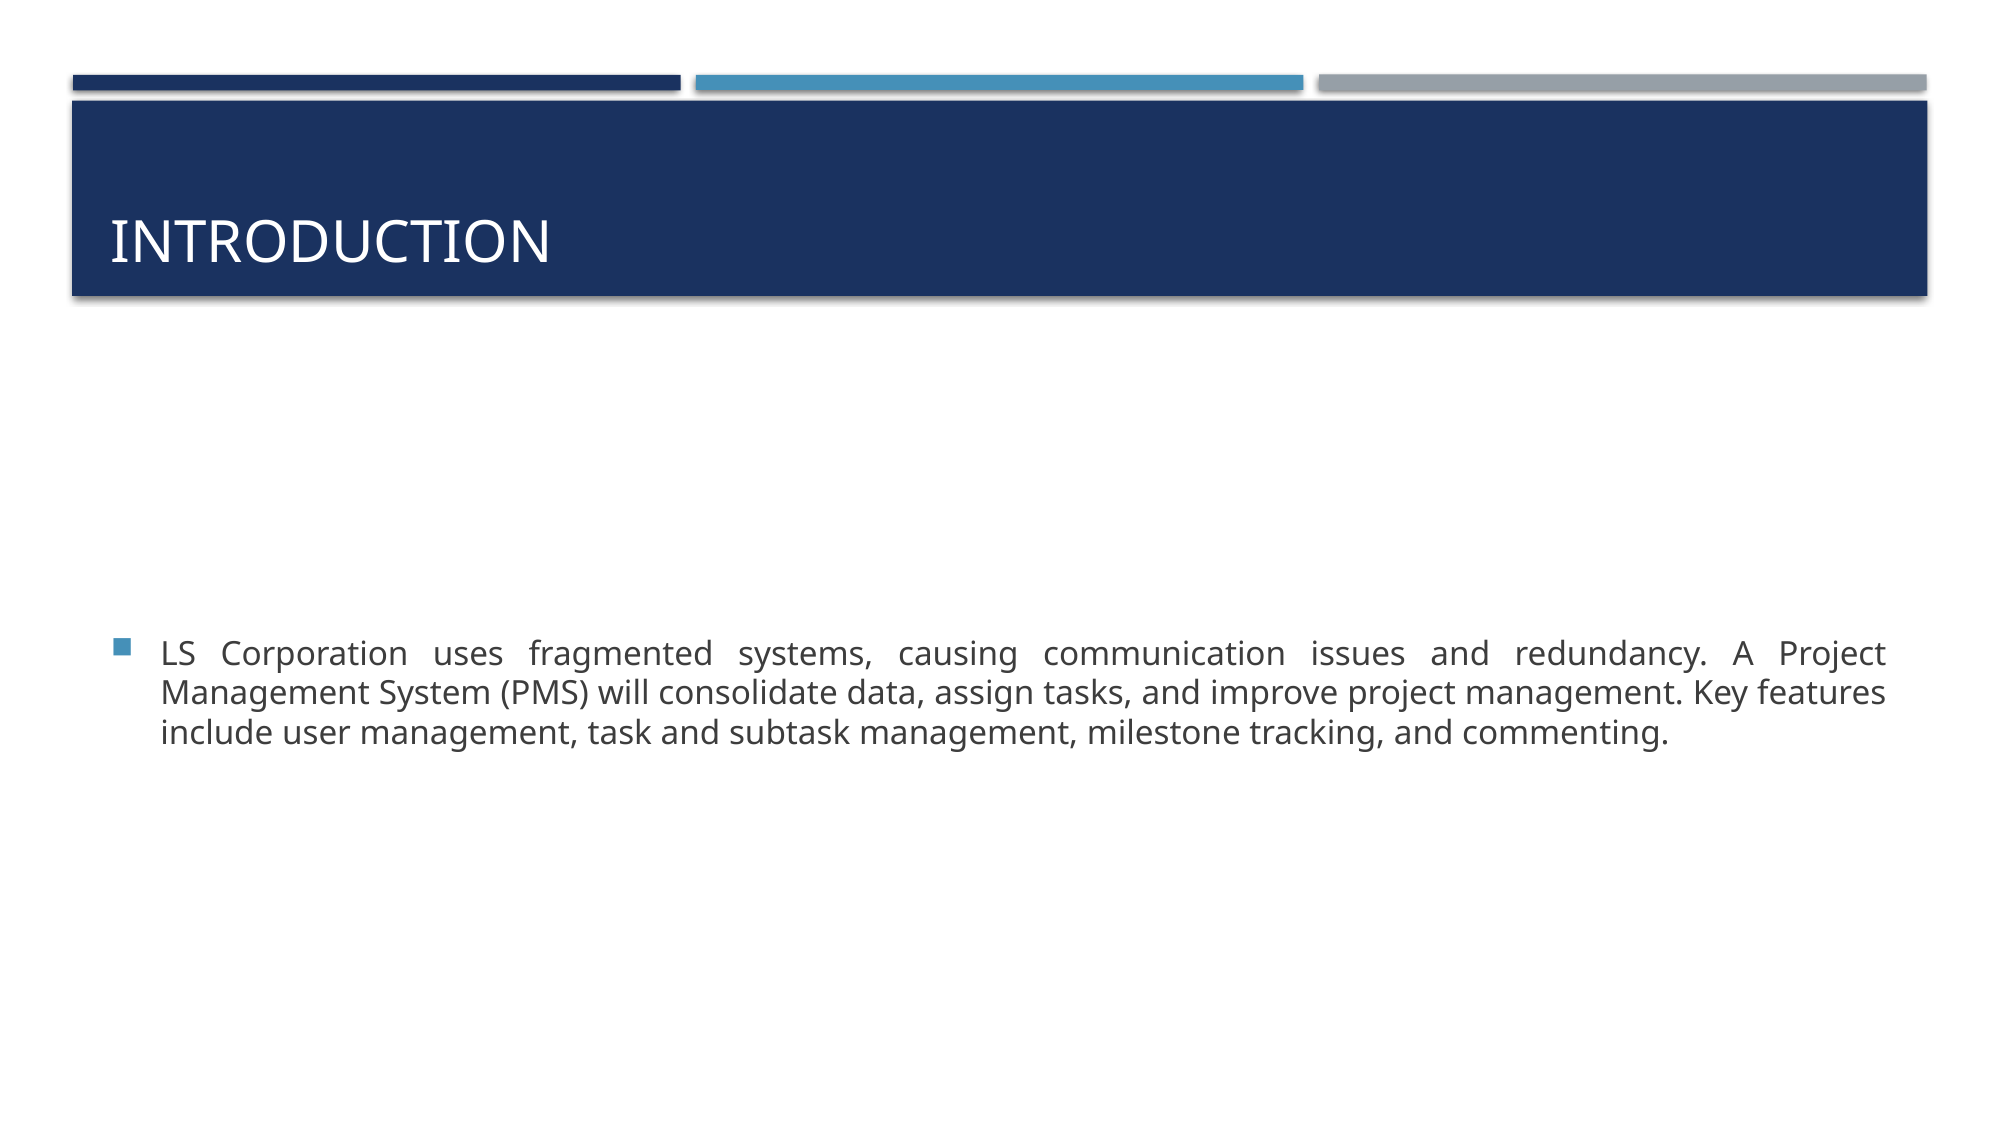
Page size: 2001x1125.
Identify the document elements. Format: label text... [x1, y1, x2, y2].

list LS Corporation uses fragmented systems, causing communication issues and redundancy. A Project Management System (PMS) will consolidate data, assign tasks, and improve project management. Key features include user management, task and subtask management, milestone tracking, and commenting. [95, 357, 1905, 962]
title Introduction [95, 115, 1905, 282]
